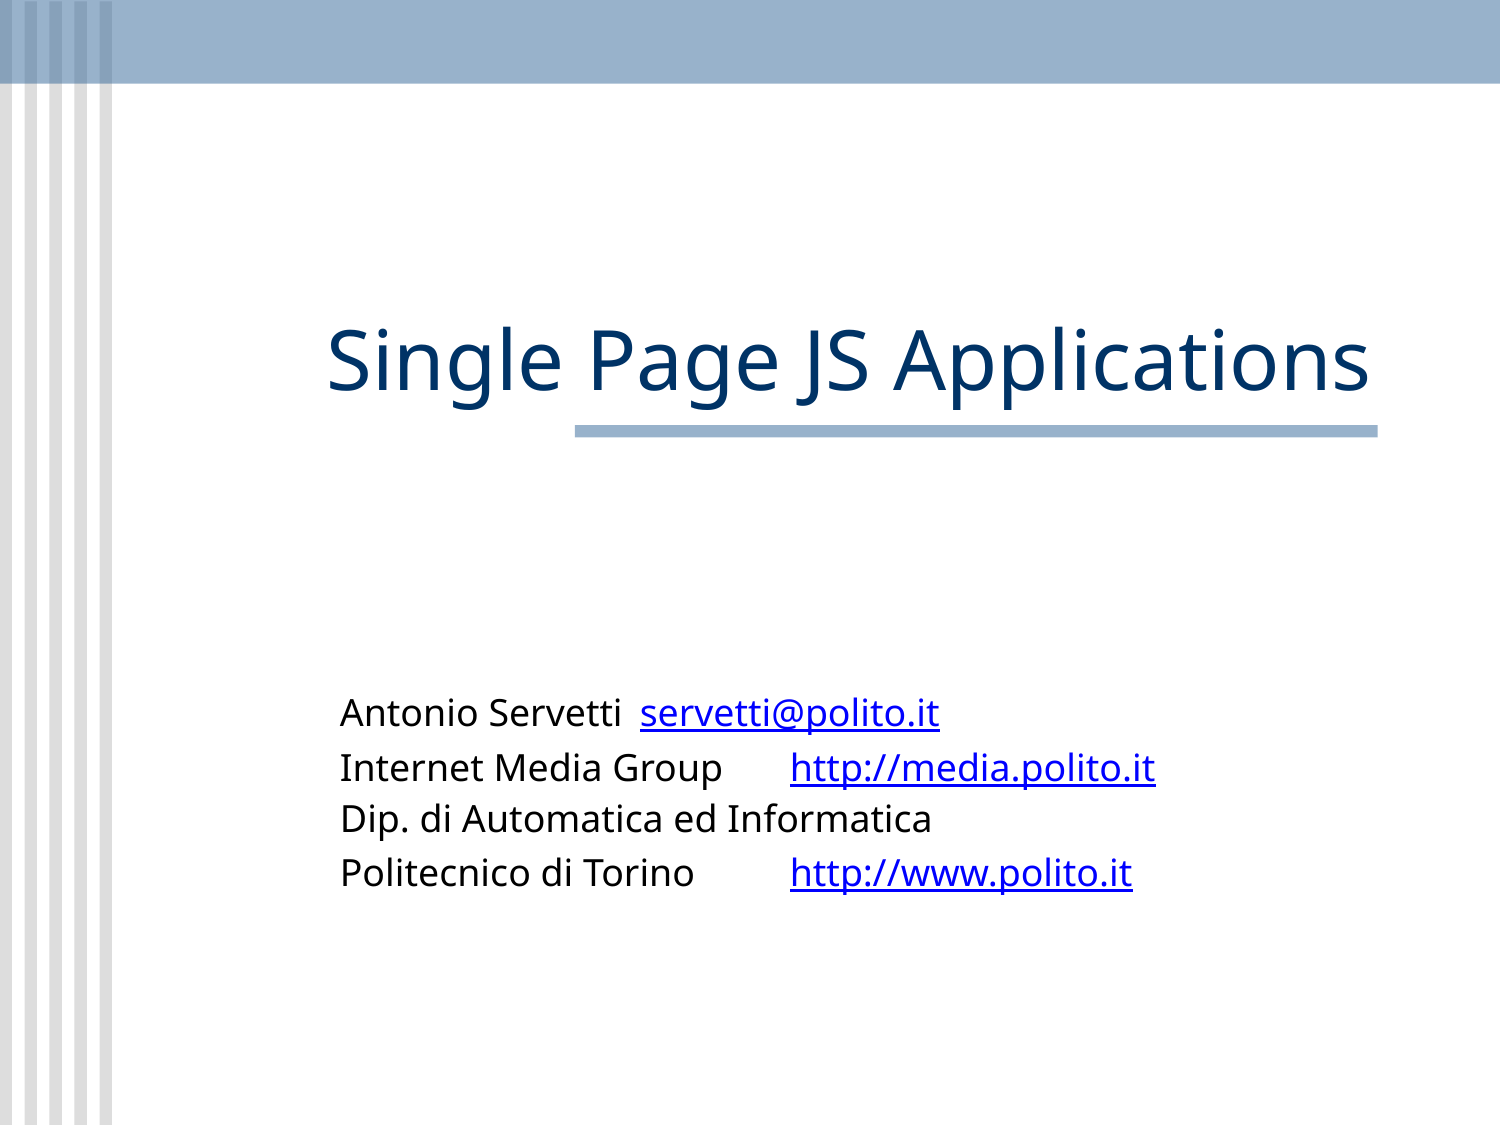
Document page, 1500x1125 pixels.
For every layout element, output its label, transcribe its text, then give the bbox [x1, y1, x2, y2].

subtitle Applicazioni Internet Ingegneria Informatica Antonio Servetti servetti@polito.it Internet Media Group http://media.polito.it Dip. di Automatica ed Informatica Politecnico di Torino http://www.polito.it [174, 469, 1388, 1125]
title Single Page JS Applications [0, 211, 1388, 415]
